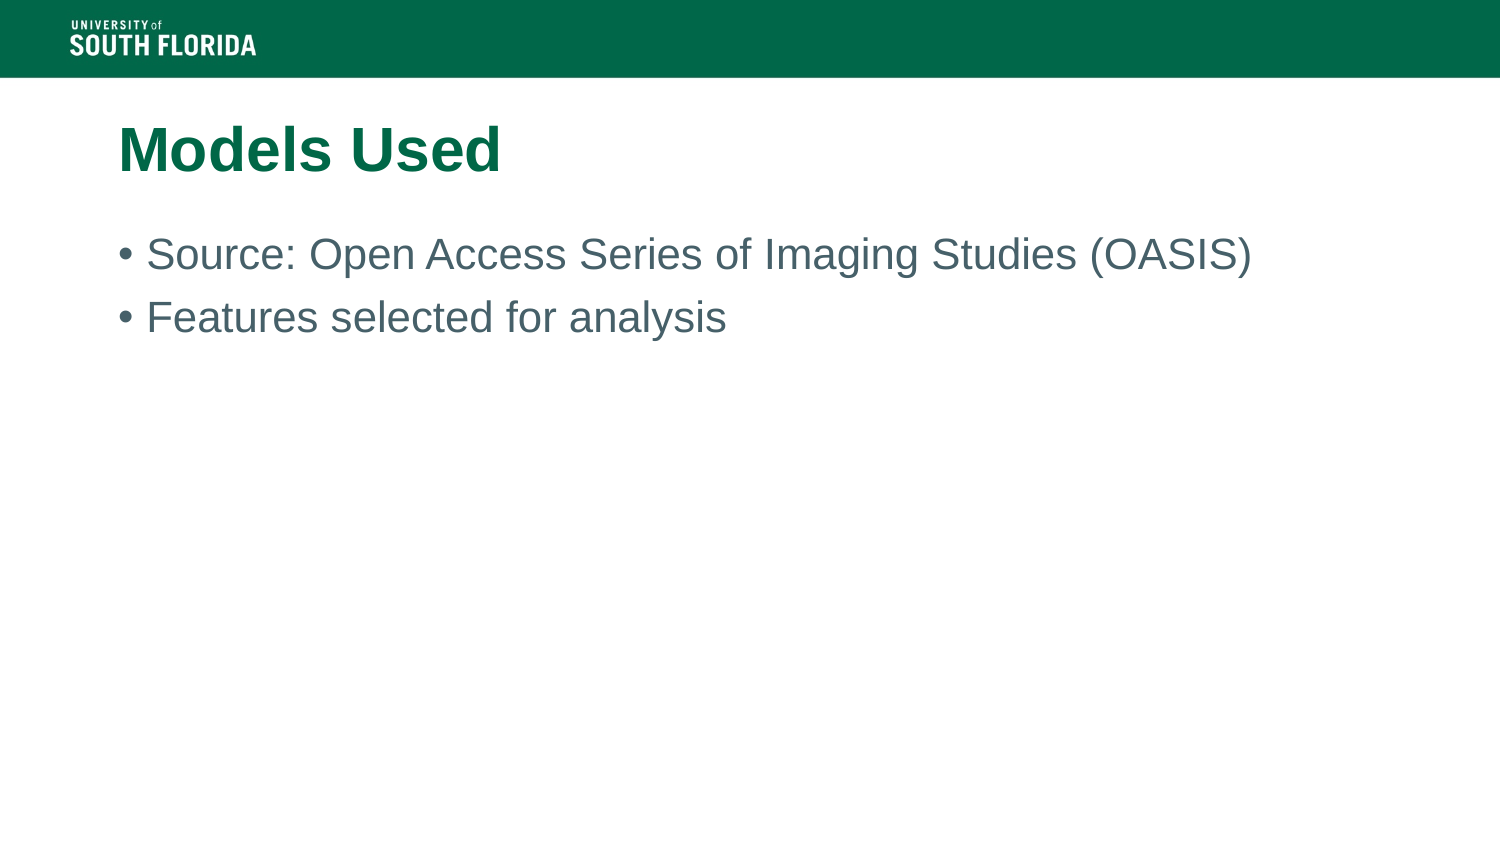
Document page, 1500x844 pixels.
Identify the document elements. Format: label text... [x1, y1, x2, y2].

picture [0, 0, 1500, 844]
list Source: Open Access Series of Imaging Studies (OASIS) Features selected for analysis [103, 224, 1397, 760]
title Models Used [103, 94, 1397, 208]
